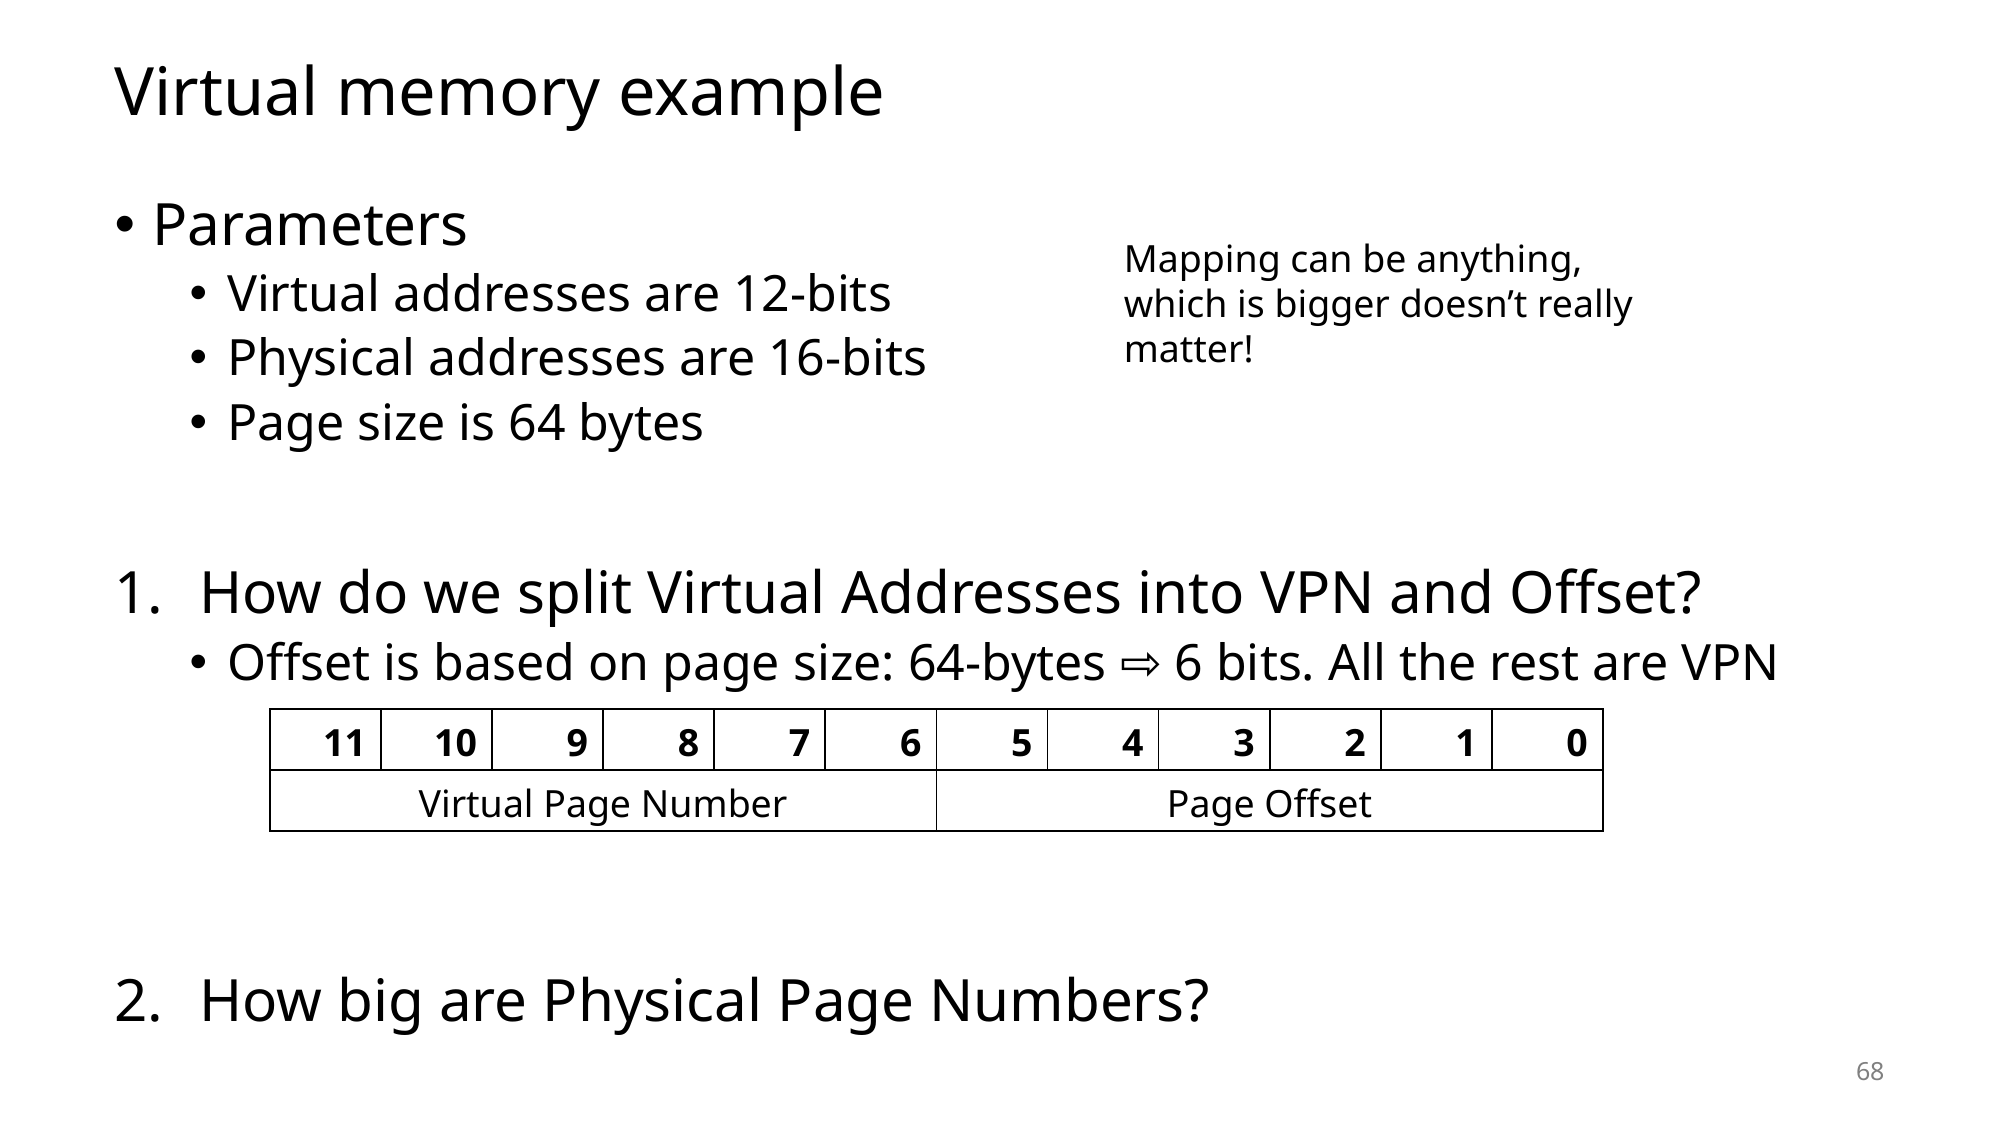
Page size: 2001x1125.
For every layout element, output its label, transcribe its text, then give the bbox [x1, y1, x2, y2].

table_header 4 [1048, 710, 1158, 769]
table_header 5 [937, 710, 1047, 769]
table_cell Page Offset [937, 771, 1602, 830]
table_header 6 [826, 710, 936, 769]
title Virtual memory example [99, 37, 1900, 150]
table_header 3 [1159, 710, 1269, 769]
slide_number 68 [1749, 1042, 1900, 1103]
table_header 11 [271, 710, 380, 769]
table_header 10 [382, 710, 491, 769]
table_header 0 [1493, 710, 1602, 769]
text_box Mapping can be anything, which is bigger doesn’t really matter! [1109, 228, 1659, 378]
table_header 7 [715, 710, 824, 769]
table_header 8 [604, 710, 713, 769]
table_cell Virtual Page Number [271, 771, 936, 830]
table_header 9 [493, 710, 602, 769]
list Parameters Virtual addresses are 12-bits Physical addresses are 16-bits Page size is 64 bytes How do we split Virtual Addresses into VPN and Offset? Offset is based on page size: 64-bytes ⇨ 6 bits. All the rest are VPN How big are Physical Page Numbers? [99, 187, 1900, 1013]
table_header 2 [1271, 710, 1380, 769]
table_header 1 [1382, 710, 1491, 769]
